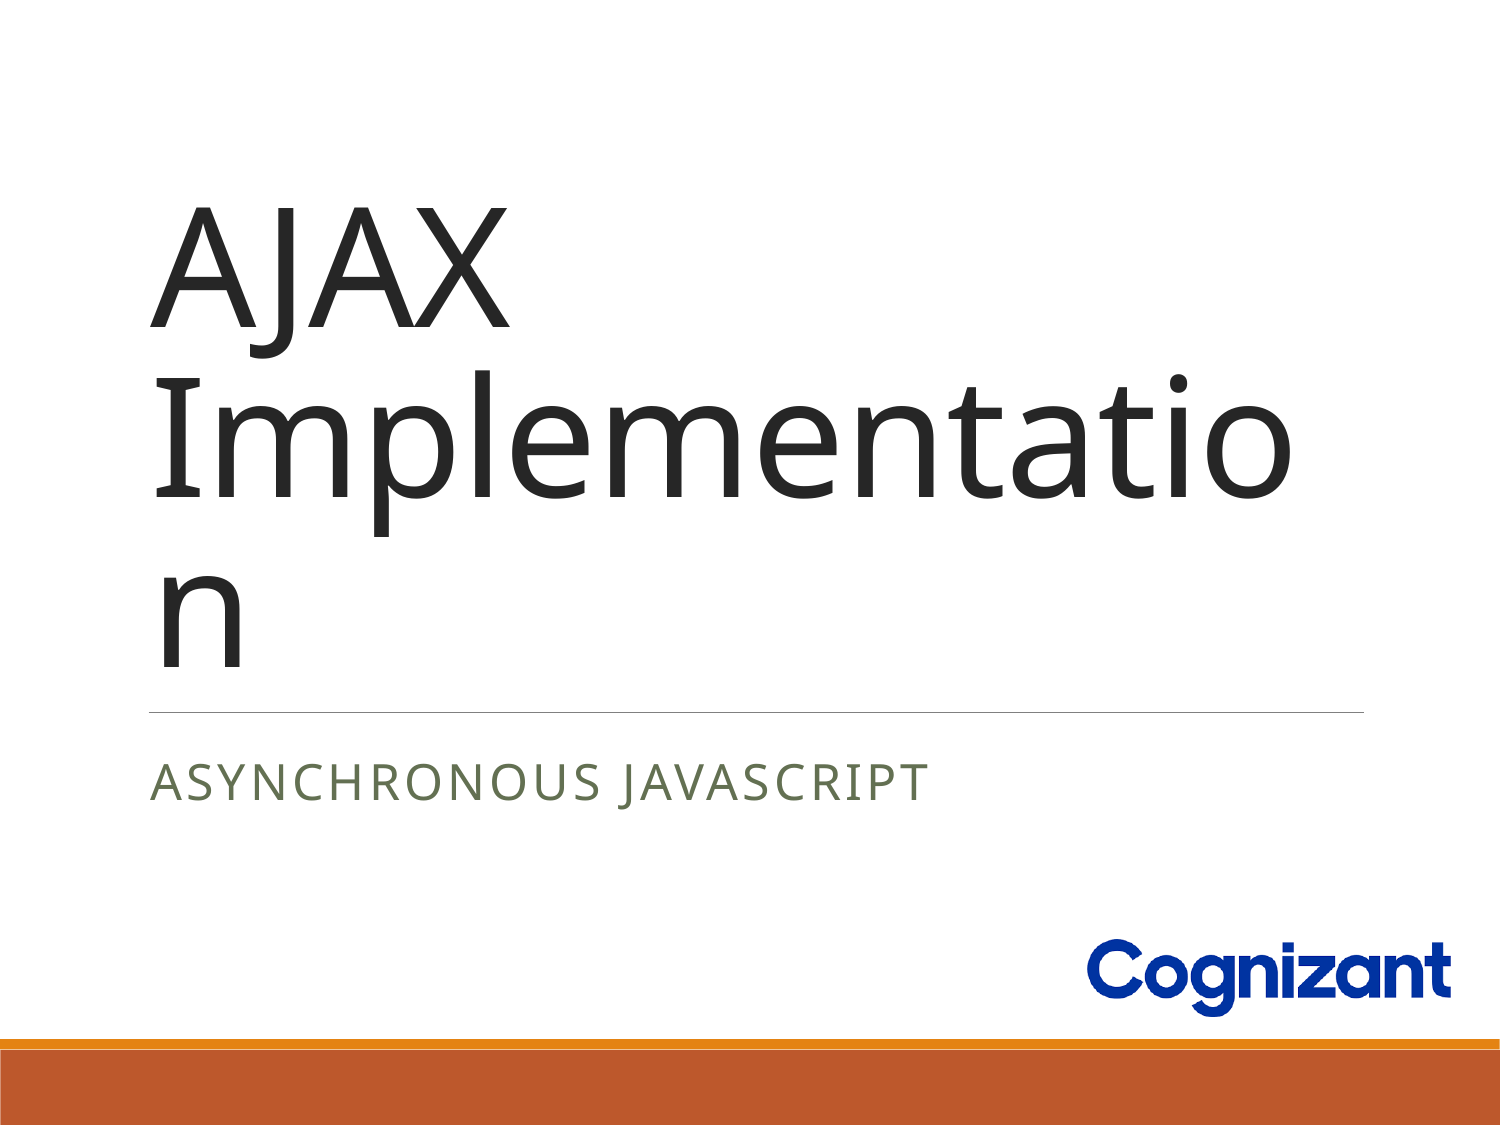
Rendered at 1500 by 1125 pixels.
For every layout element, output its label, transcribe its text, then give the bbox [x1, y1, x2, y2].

title AJAX Implementation [135, 124, 1373, 710]
subtitle Asynchronous JavaScript [135, 750, 1373, 938]
picture [1086, 939, 1455, 1018]
